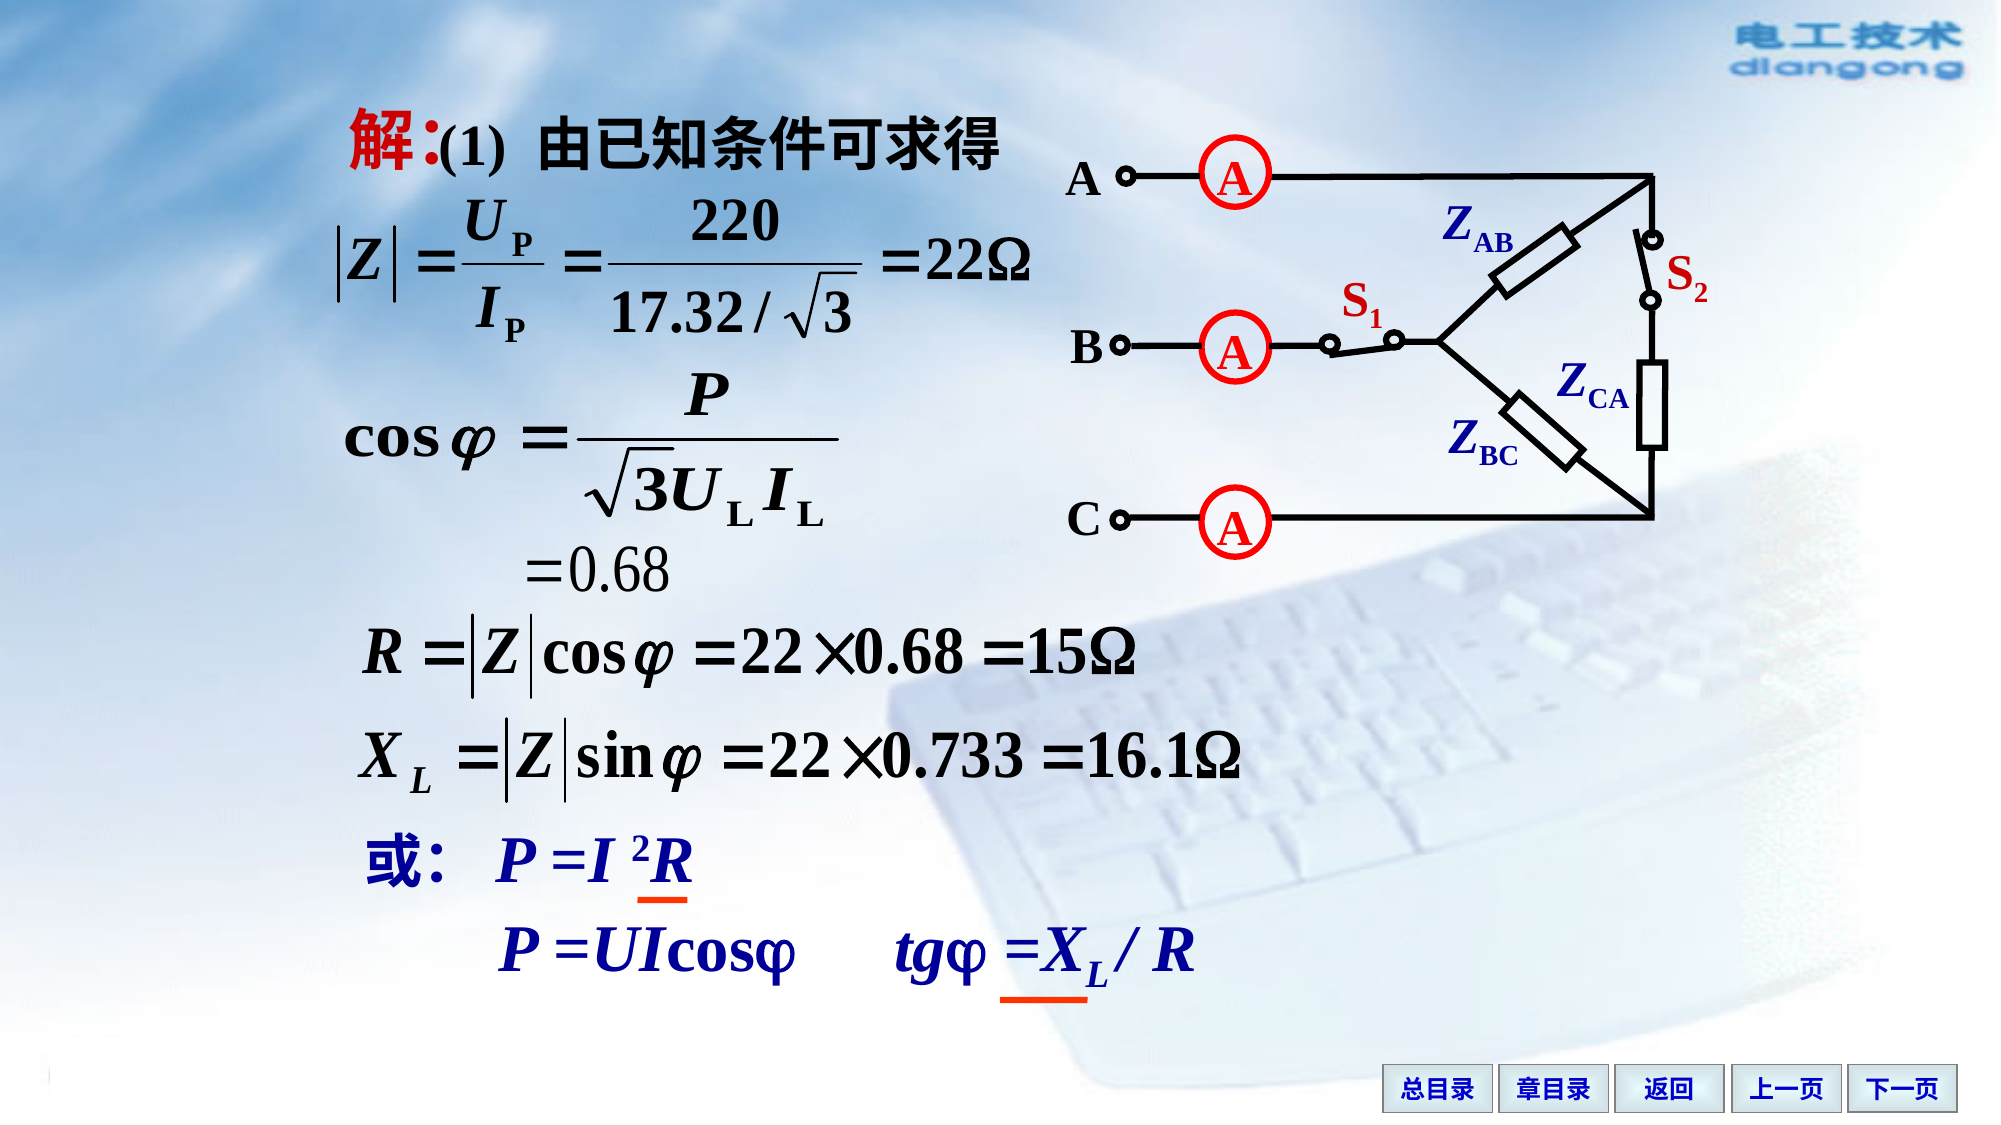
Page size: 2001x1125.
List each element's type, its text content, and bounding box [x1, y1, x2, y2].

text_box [334, 349, 850, 538]
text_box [327, 182, 1042, 353]
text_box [344, 703, 1250, 813]
text_box 或：P =I 2R P =UIcos tg =XL / R [350, 799, 1600, 1003]
picture [0, 0, 2001, 1125]
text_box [512, 529, 675, 599]
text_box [1049, 137, 1725, 563]
text_box (1) 由已知条件可求得 [423, 99, 1017, 182]
title 解： [287, 62, 500, 213]
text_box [349, 599, 1144, 703]
